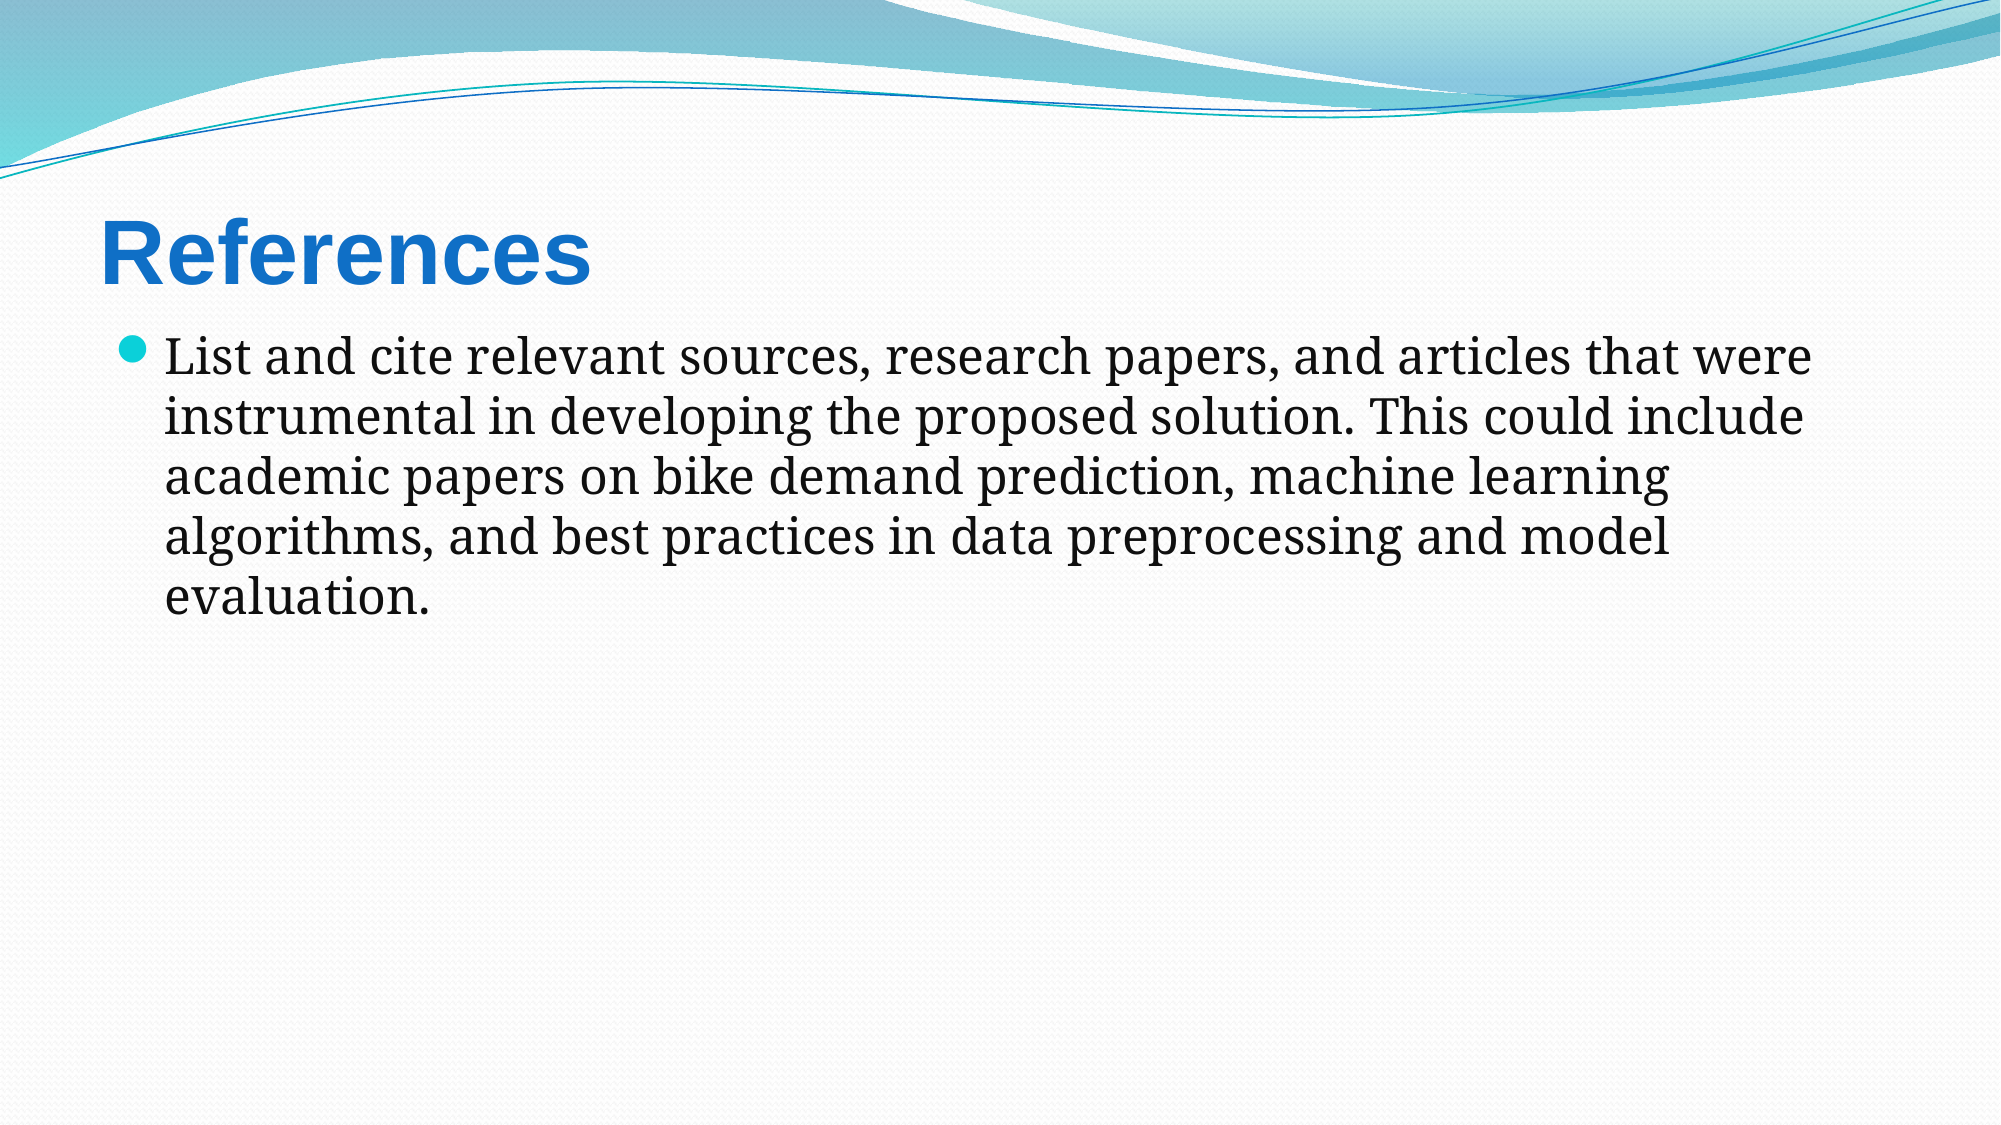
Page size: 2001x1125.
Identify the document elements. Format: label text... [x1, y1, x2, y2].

list List and cite relevant sources, research papers, and articles that were instrumental in developing the proposed solution. This could include academic papers on bike demand prediction, machine learning algorithms, and best practices in data preprocessing and model evaluation. [99, 317, 1900, 1038]
title References [99, 115, 1900, 303]
